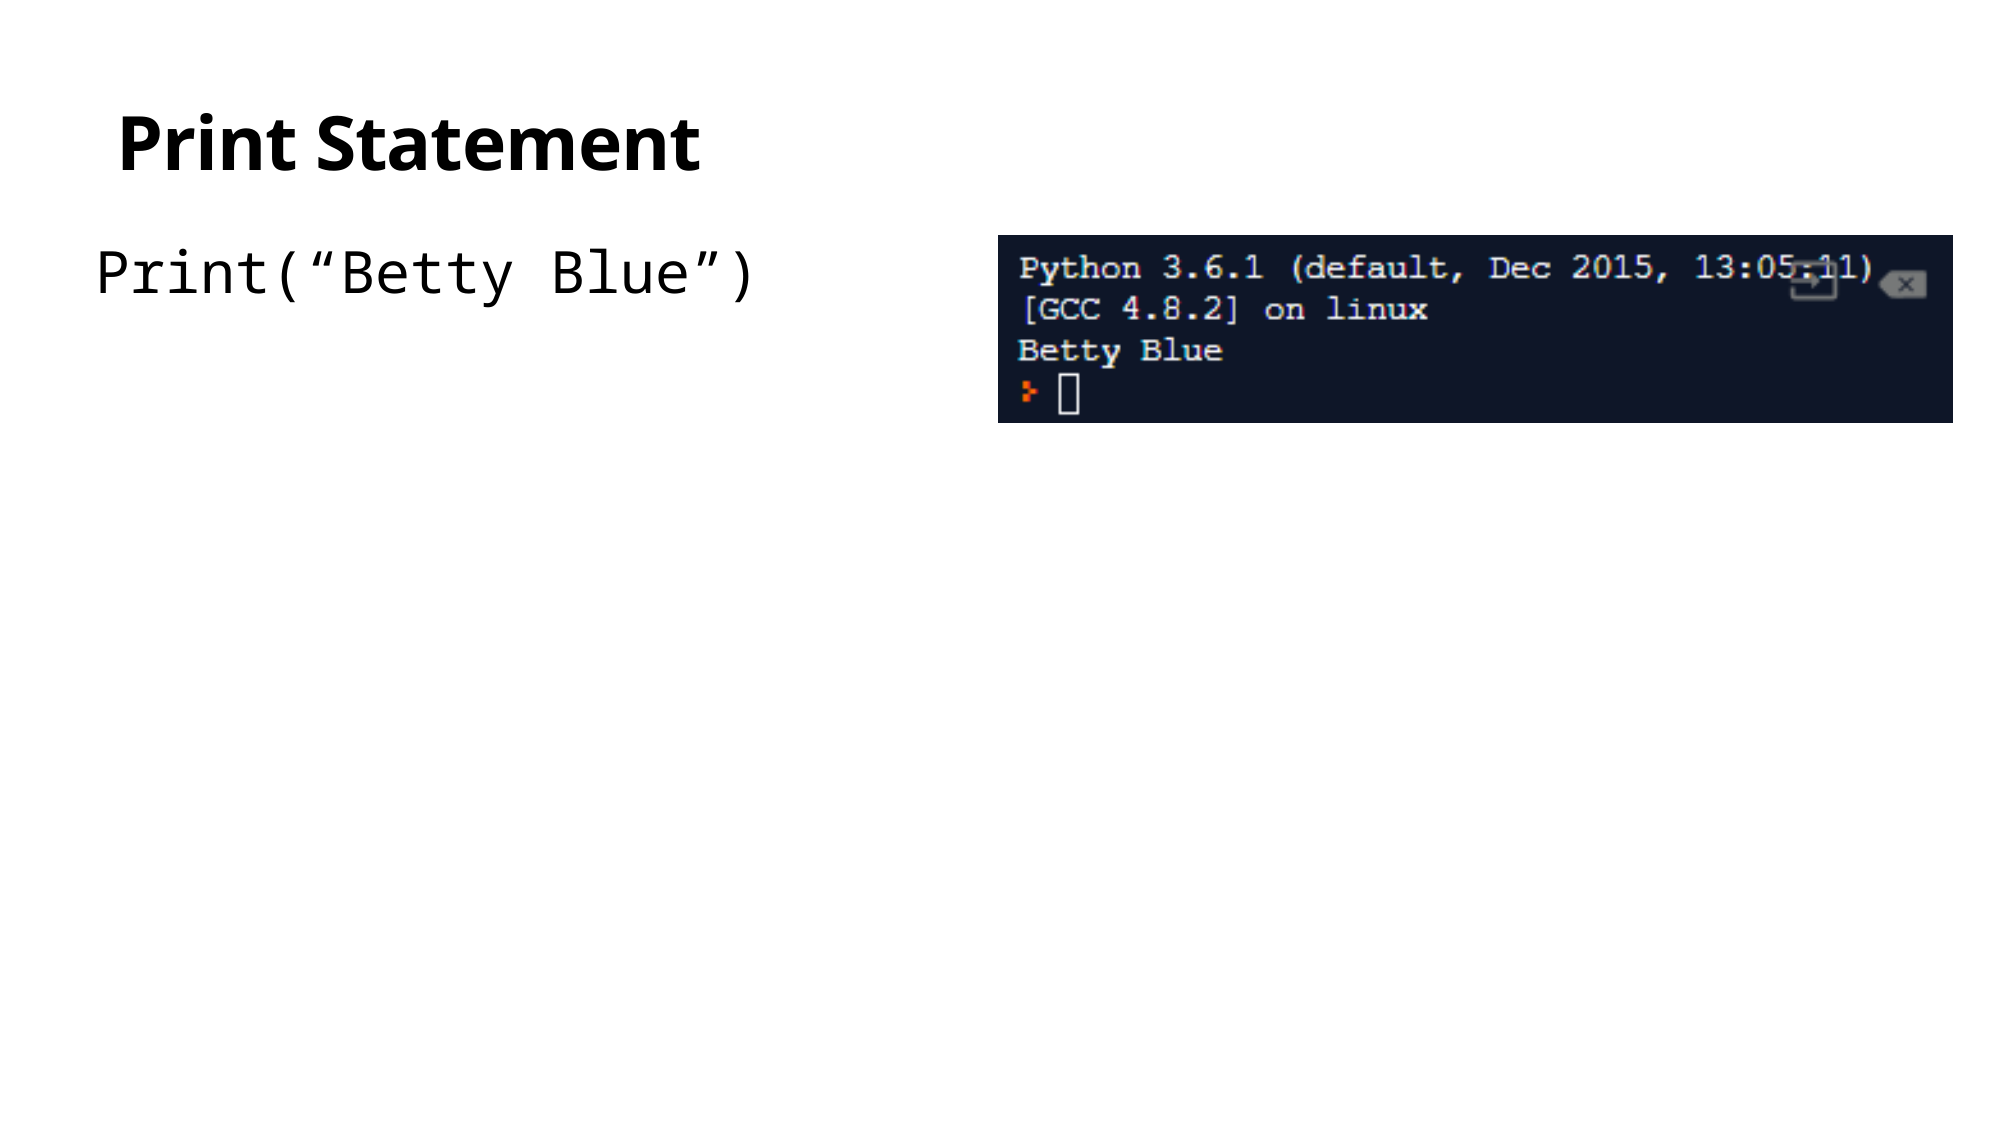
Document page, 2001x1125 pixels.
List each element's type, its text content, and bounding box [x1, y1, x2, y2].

title Print Statement [96, 75, 1904, 213]
picture [997, 235, 1953, 423]
list Print(“Betty Blue”) [95, 235, 997, 307]
